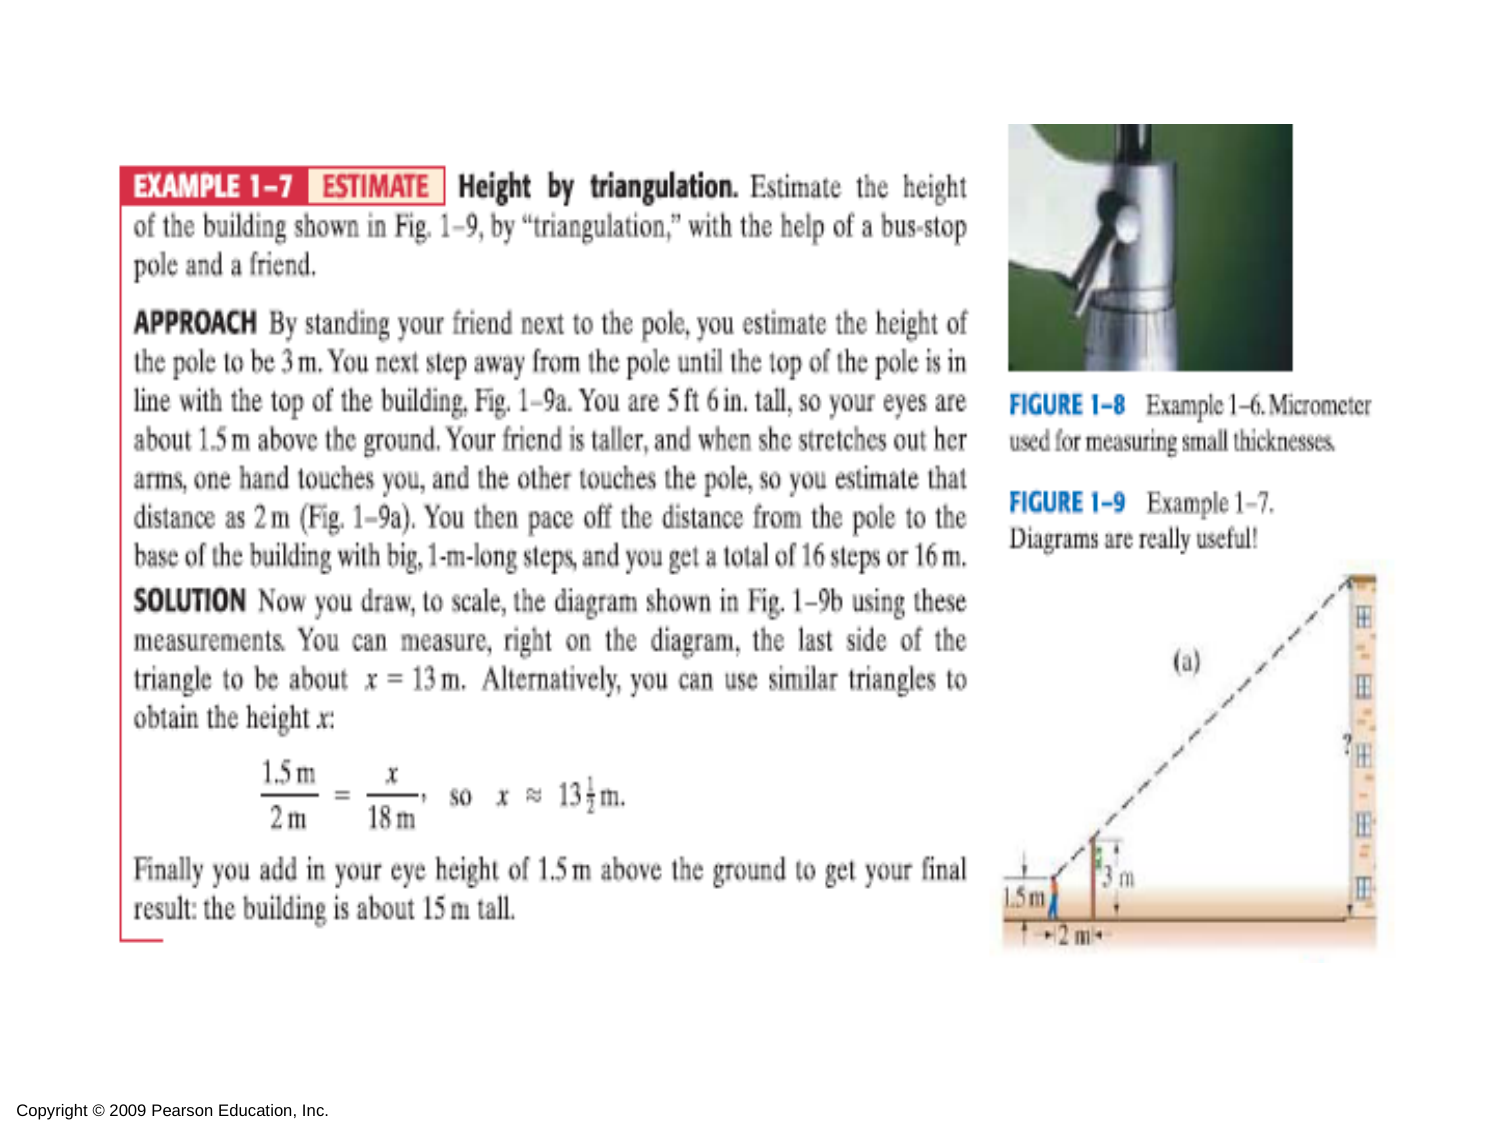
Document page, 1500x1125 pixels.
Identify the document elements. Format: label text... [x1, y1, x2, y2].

slide_number Copyright © 2009 Pearson Education, Inc. [1, 1092, 635, 1125]
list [37, 124, 1449, 963]
